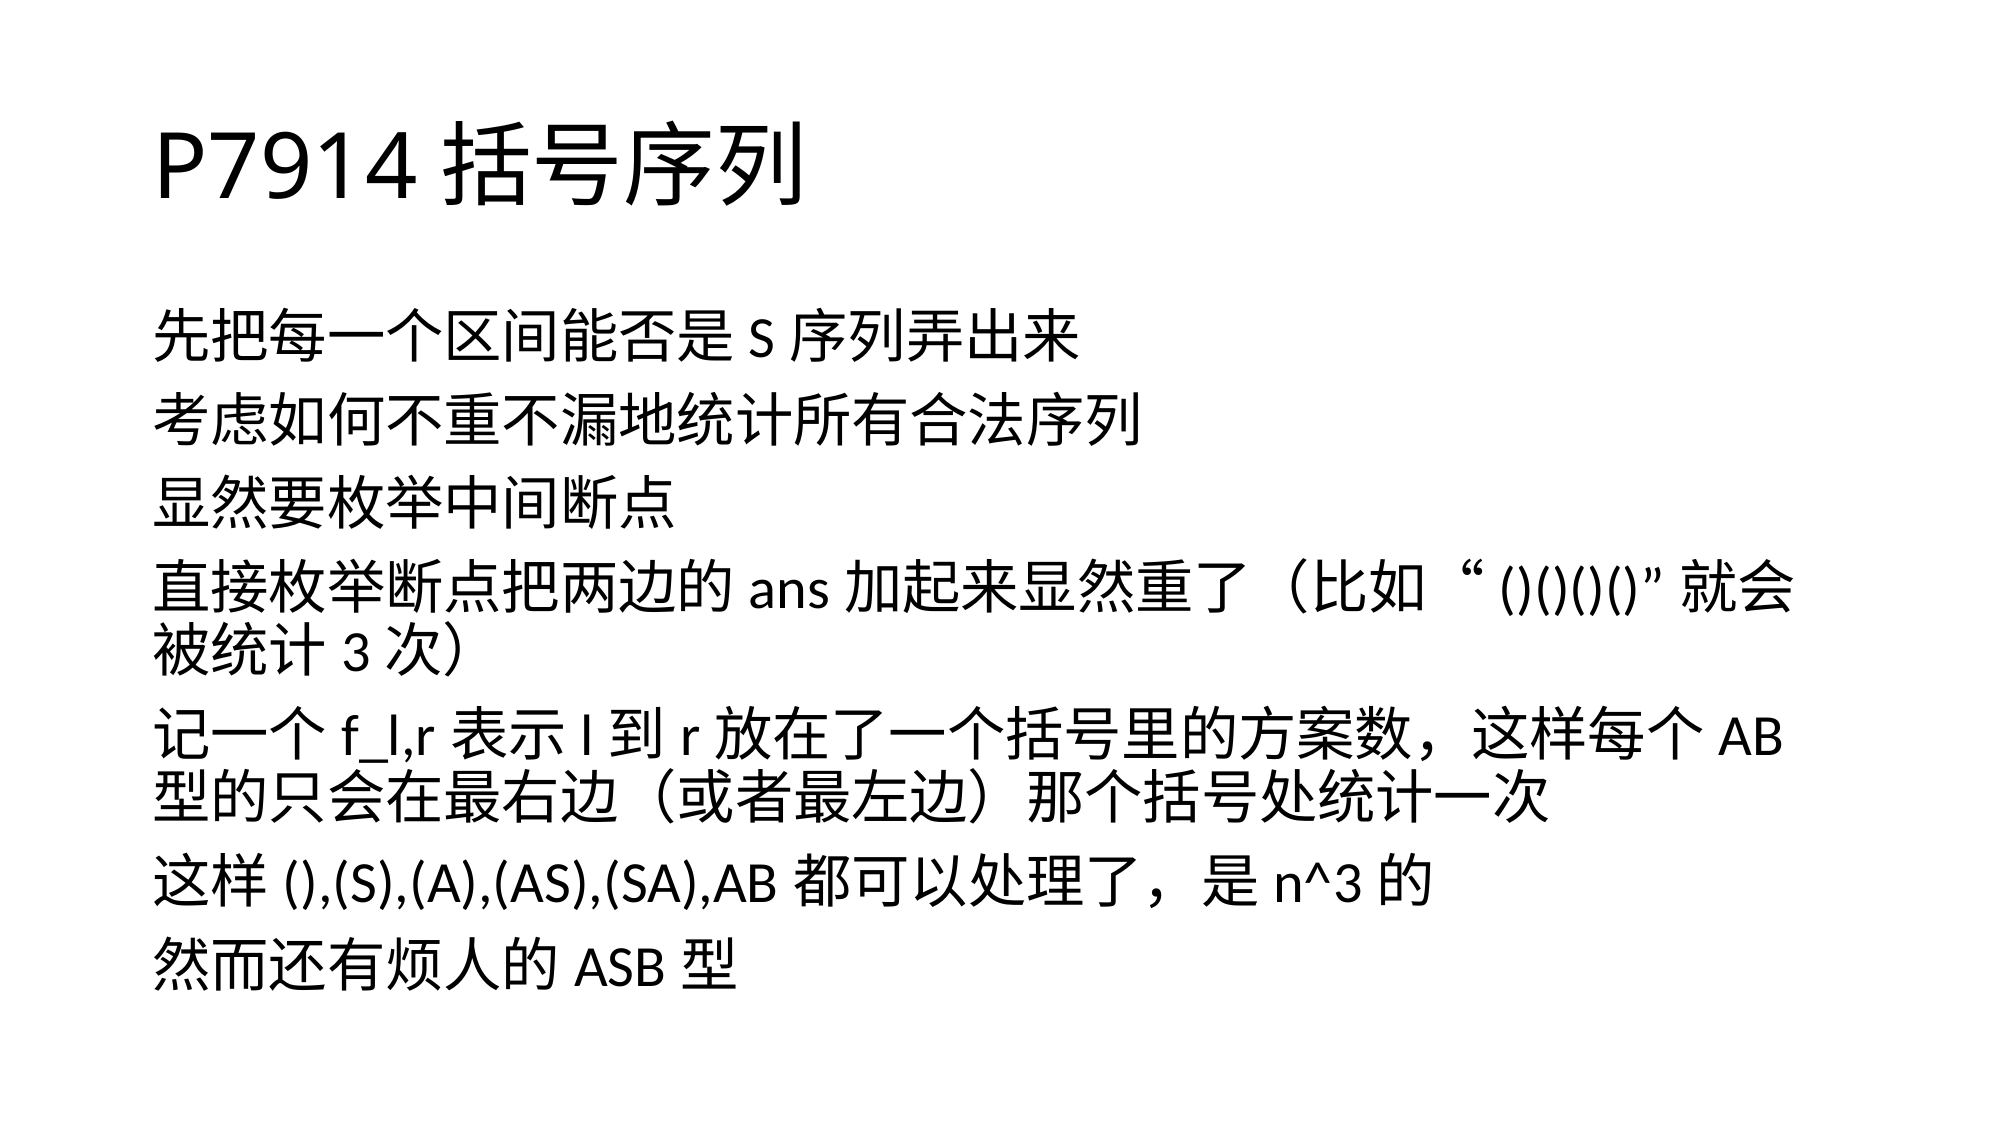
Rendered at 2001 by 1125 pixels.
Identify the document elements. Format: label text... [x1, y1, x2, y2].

list 先把每一个区间能否是S序列弄出来 考虑如何不重不漏地统计所有合法序列 显然要枚举中间断点 直接枚举断点把两边的ans加起来显然重了（比如“()()()()”就会被统计3次） 记一个f_l,r表示l到r放在了一个括号里的方案数，这样每个AB型的只会在最右边（或者最左边）那个括号处统计一次 这样(),(S),(A),(AS),(SA),AB都可以处理了，是n^3的 然而还有烦人的ASB型 [137, 299, 1863, 1014]
title P7914括号序列 [137, 59, 1863, 278]
